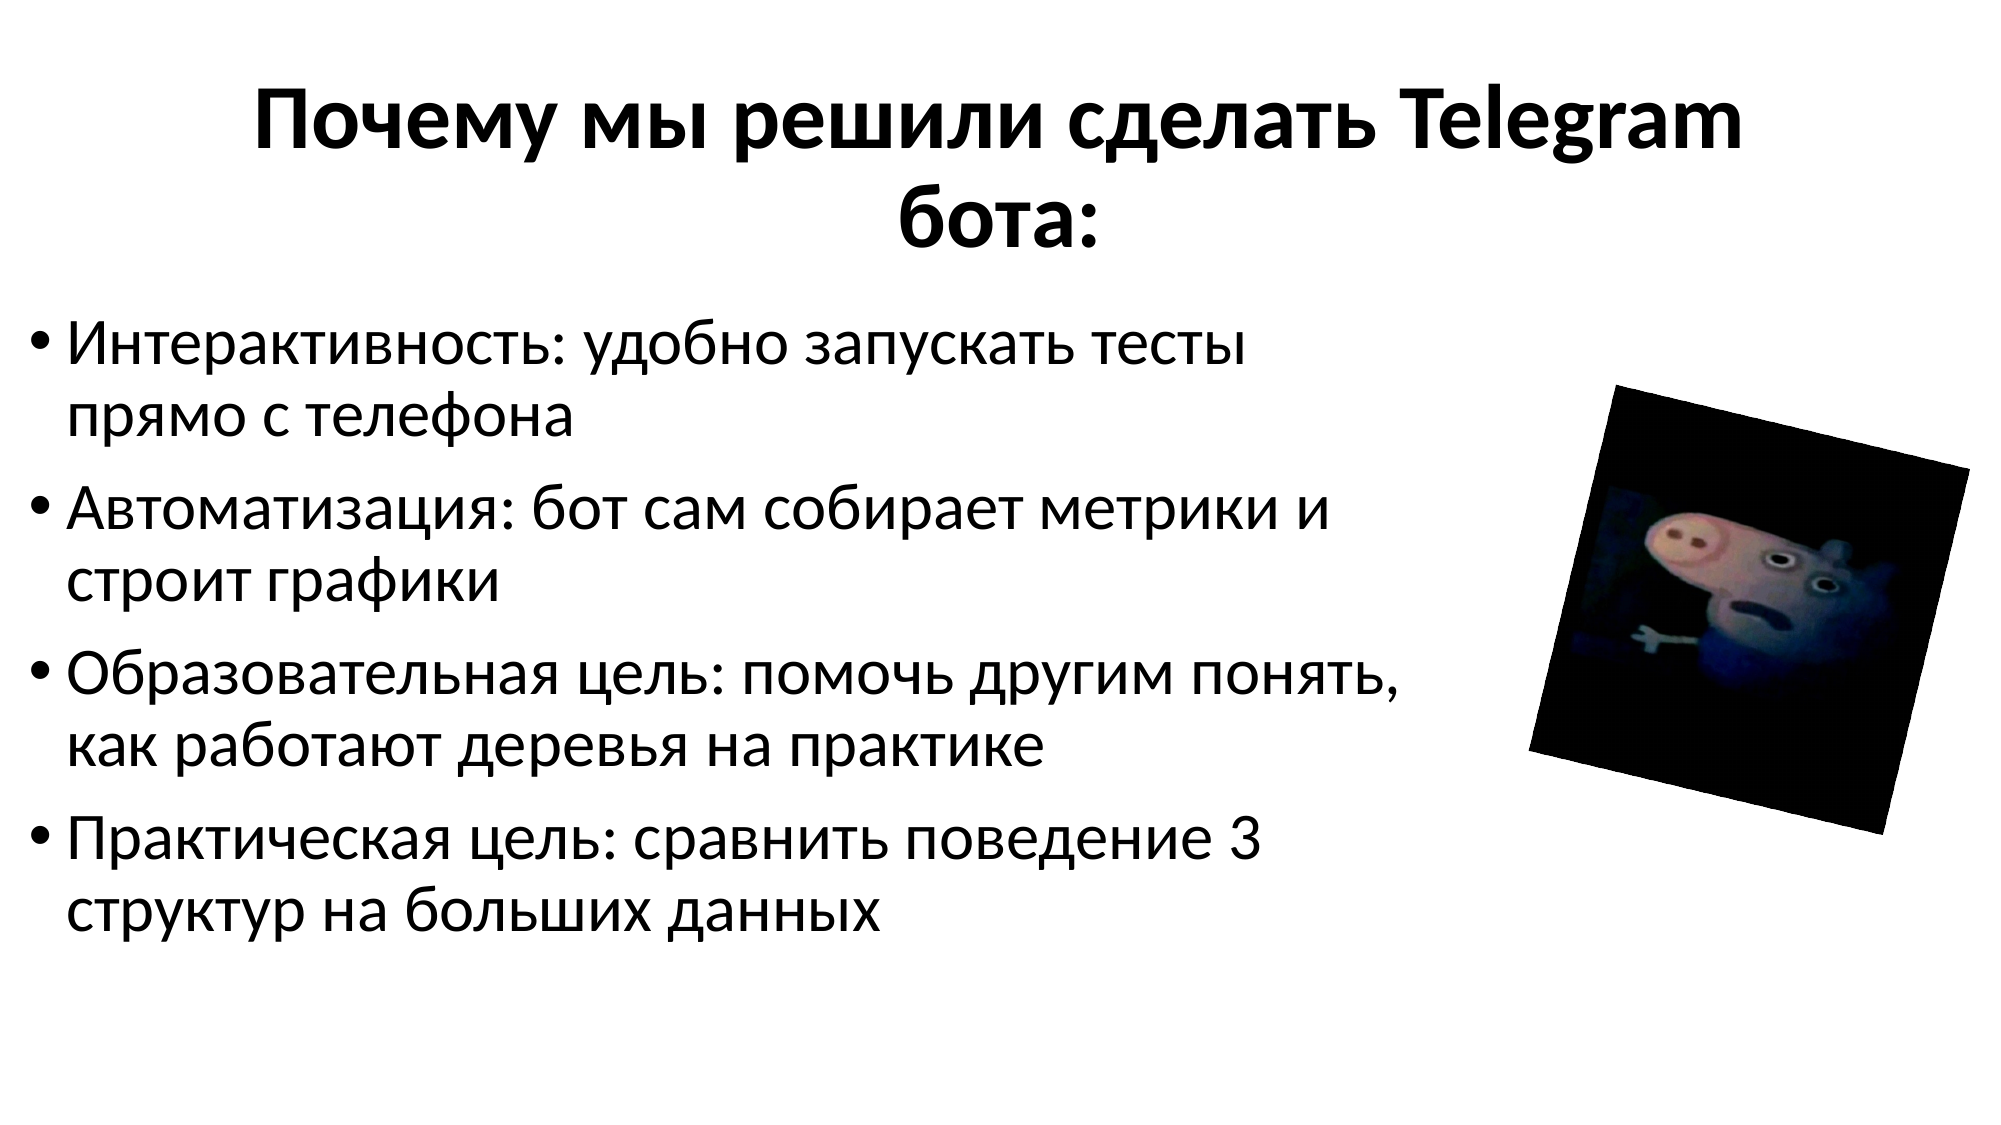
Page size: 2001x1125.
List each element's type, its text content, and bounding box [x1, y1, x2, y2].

picture [1567, 421, 1932, 798]
list Интерактивность: удобно запускать тесты прямо с телефона Автоматизация: бот сам собирает метрики и строит графики Образовательная цель: помочь другим понять, как работают деревья на практике Практическая цель: сравнить поведение 3 структур на больших данных [13, 299, 1457, 1046]
title Почему мы решили сделать Telegram бота: [137, 59, 1863, 278]
